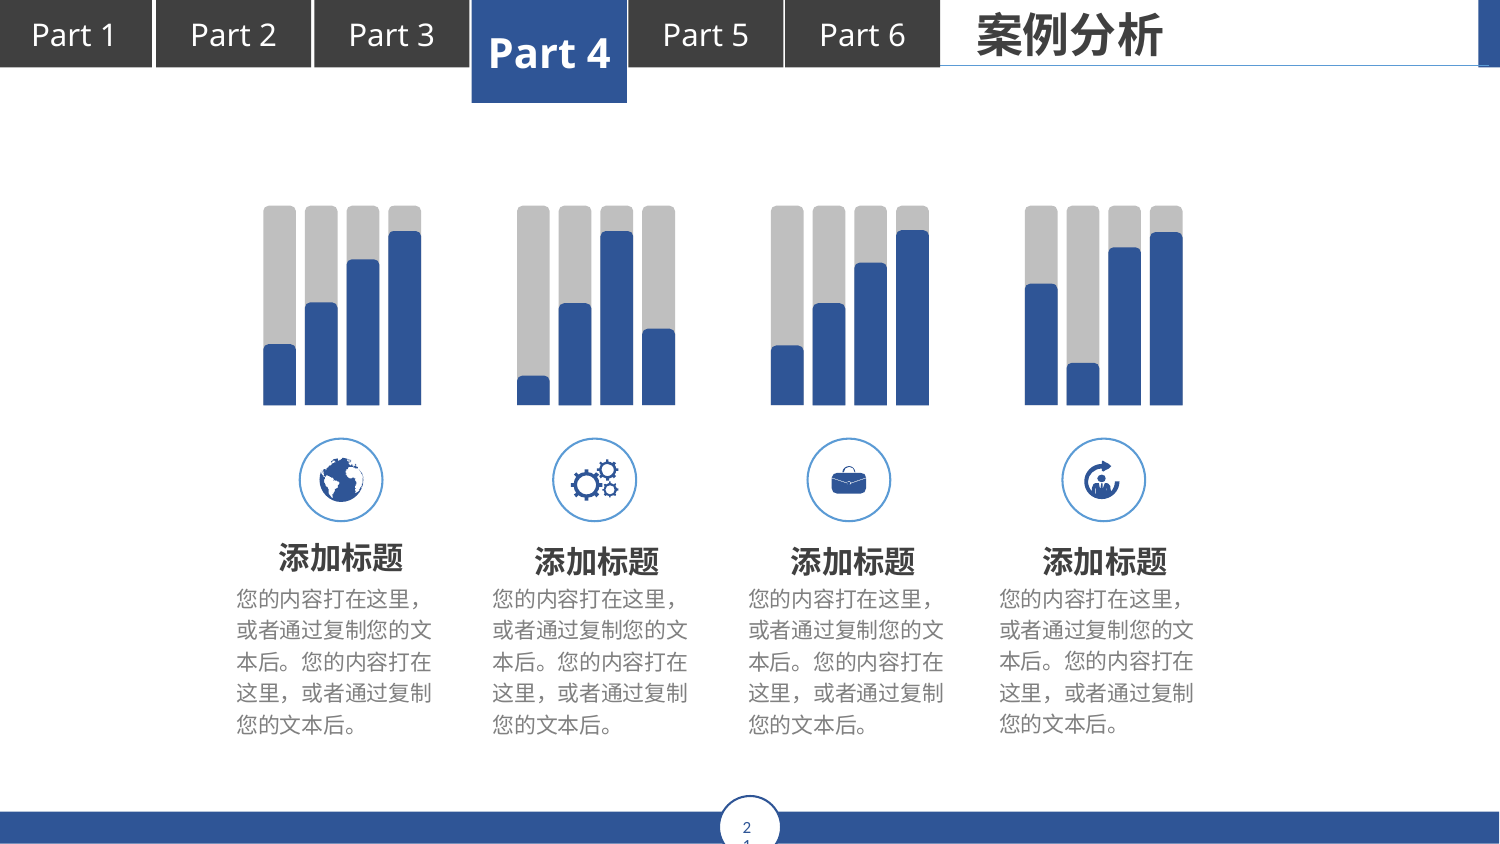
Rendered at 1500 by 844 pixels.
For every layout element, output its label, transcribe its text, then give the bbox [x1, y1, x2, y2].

text_box [304, 205, 338, 307]
text_box [896, 230, 929, 406]
text_box [346, 259, 380, 406]
text_box [812, 303, 846, 406]
text_box [642, 205, 676, 333]
text_box [517, 375, 550, 406]
text_box 添加标题 [523, 537, 672, 586]
text_box [263, 344, 296, 406]
text_box [770, 205, 804, 350]
text_box [388, 231, 422, 406]
text_box [600, 205, 634, 235]
text_box [570, 459, 619, 501]
text_box [304, 302, 338, 406]
text_box 您的内容打在这里，或者通过复制您的文本后。您的内容打在这里，或者通过复制您的文本后。 [481, 574, 713, 744]
text_box [807, 438, 891, 522]
text_box [896, 205, 929, 233]
text_box 案例分析 [964, 0, 1176, 68]
text_box [1108, 247, 1141, 406]
text_box 添加标题 [267, 532, 416, 582]
text_box 添加标题 [779, 537, 928, 586]
text_box [558, 303, 592, 406]
text_box 您的内容打在这里，或者通过复制您的文本后。您的内容打在这里，或者通过复制您的文本后。 [737, 574, 969, 744]
text_box [854, 205, 887, 266]
text_box [346, 205, 380, 263]
text_box [1066, 205, 1100, 367]
text_box [600, 231, 634, 406]
text_box [1149, 232, 1183, 406]
text_box [812, 205, 846, 307]
text_box [1108, 205, 1141, 250]
text_box [642, 328, 676, 406]
text_box [1062, 438, 1146, 522]
text_box [770, 345, 804, 406]
text_box [299, 438, 383, 522]
text_box [553, 438, 637, 522]
text_box [388, 205, 422, 235]
text_box 您的内容打在这里，或者通过复制您的文本后。您的内容打在这里，或者通过复制您的文本后。 [225, 574, 458, 744]
text_box [1024, 205, 1058, 288]
text_box [517, 205, 550, 379]
text_box [319, 457, 364, 502]
text_box [1066, 362, 1100, 406]
text_box 添加标题 [1031, 537, 1180, 586]
text_box [831, 466, 867, 494]
text_box [263, 205, 296, 347]
text_box [558, 205, 592, 307]
text_box [1084, 460, 1120, 500]
text_box [854, 262, 887, 406]
text_box [1149, 205, 1183, 237]
text_box [1024, 283, 1058, 406]
text_box 您的内容打在这里，或者通过复制您的文本后。您的内容打在这里，或者通过复制您的文本后。 [989, 574, 1221, 743]
